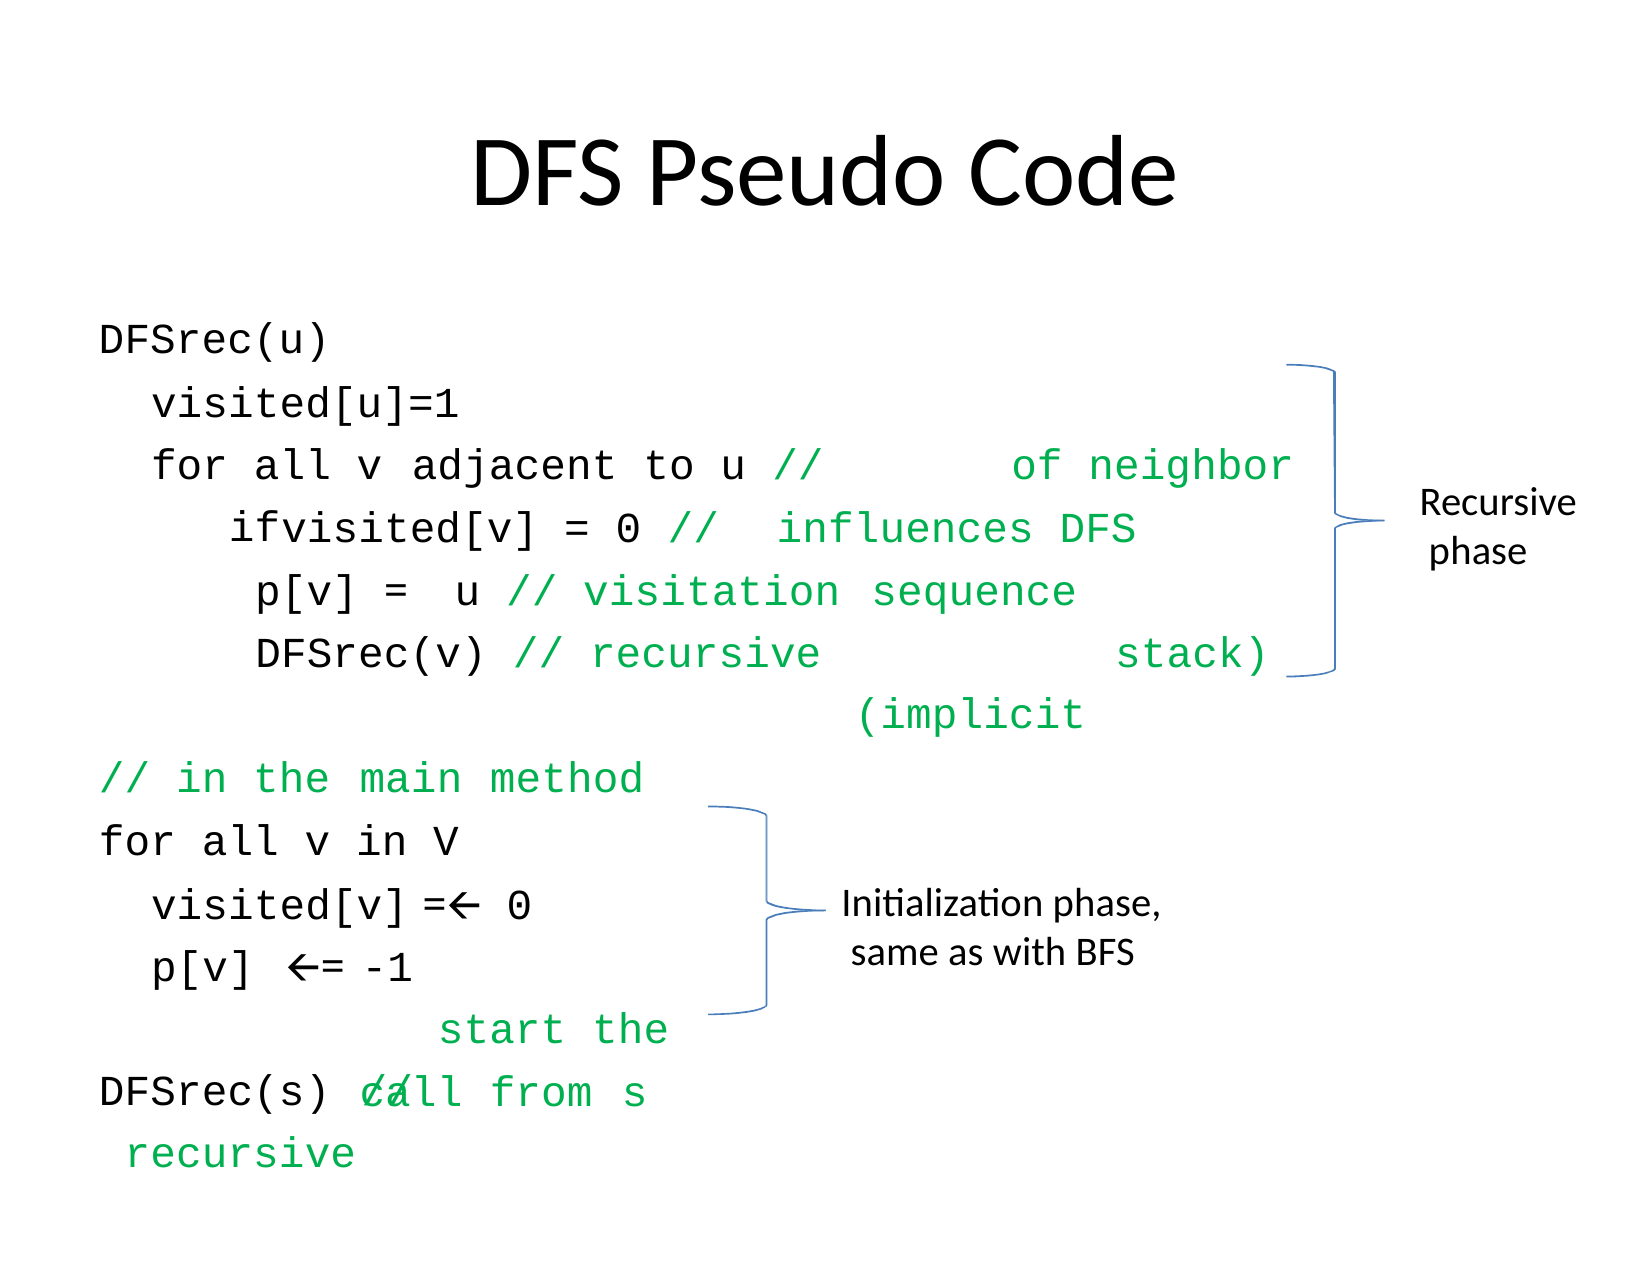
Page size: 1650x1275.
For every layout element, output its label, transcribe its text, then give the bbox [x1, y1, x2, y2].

text_box [708, 805, 826, 1016]
text_box // in the for all v in V =🡨 [96, 750, 483, 928]
text_box [1286, 363, 1385, 678]
text_box p[v] = [253, 563, 431, 615]
text_box DFSrec(v) // recursive [253, 624, 831, 677]
text_box 0 [504, 876, 535, 928]
text_box u // visitation [452, 563, 848, 615]
text_box sequence (implicit [852, 552, 1092, 737]
text_box method [487, 750, 649, 802]
text_box call [357, 1063, 466, 1116]
text_box visited[v] = 0 // [279, 499, 727, 551]
text_box Initialization phase, same as with BFS [839, 875, 1168, 974]
text_box start the s [435, 1001, 675, 1115]
text_box of neighbor [1009, 436, 1300, 489]
text_box p[v] 🡨= -1 DFSrec(s) // recursive [96, 928, 414, 1177]
text_box influences DFS [774, 499, 1144, 551]
text_box Recursive phase [1417, 474, 1582, 573]
title DFS Pseudo Code [171, 55, 1479, 318]
text_box adjacent to u // [409, 436, 831, 489]
text_box for all v if [149, 425, 388, 551]
text_box stack) [1113, 624, 1274, 677]
text_box DFSrec(u) visited[u]=1 [96, 298, 483, 426]
